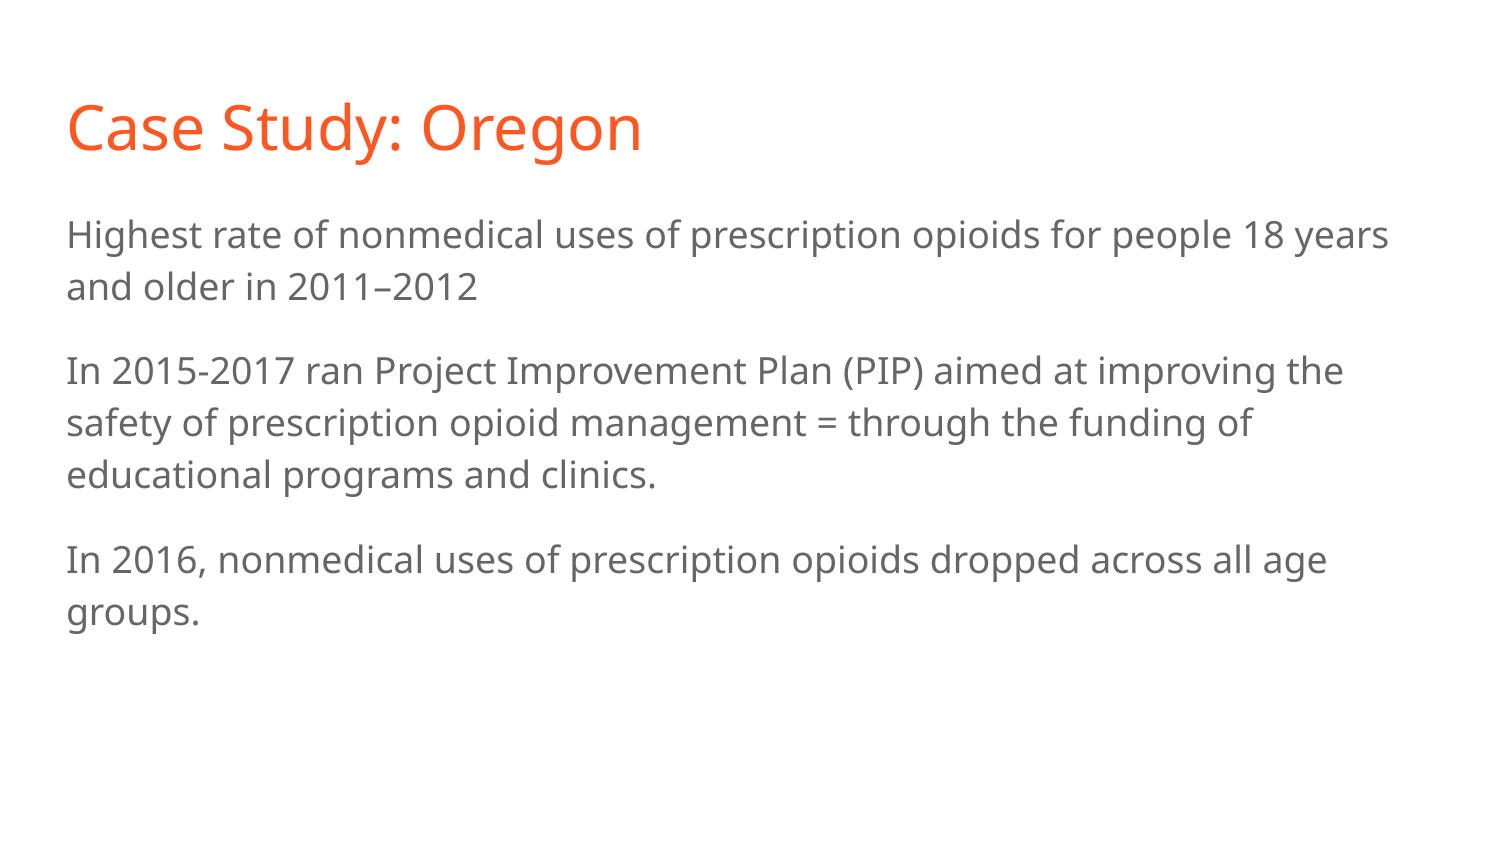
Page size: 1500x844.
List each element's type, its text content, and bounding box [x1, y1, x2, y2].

title Case Study: Oregon [51, 72, 1449, 167]
list Highest rate of nonmedical uses of prescription opioids for people 18 years and older in 2011–2012 In 2015-2017 ran Project Improvement Plan (PIP) aimed at improving the safety of prescription opioid management = through the funding of educational programs and clinics. In 2016, nonmedical uses of prescription opioids dropped across all age groups. [51, 189, 1449, 750]
